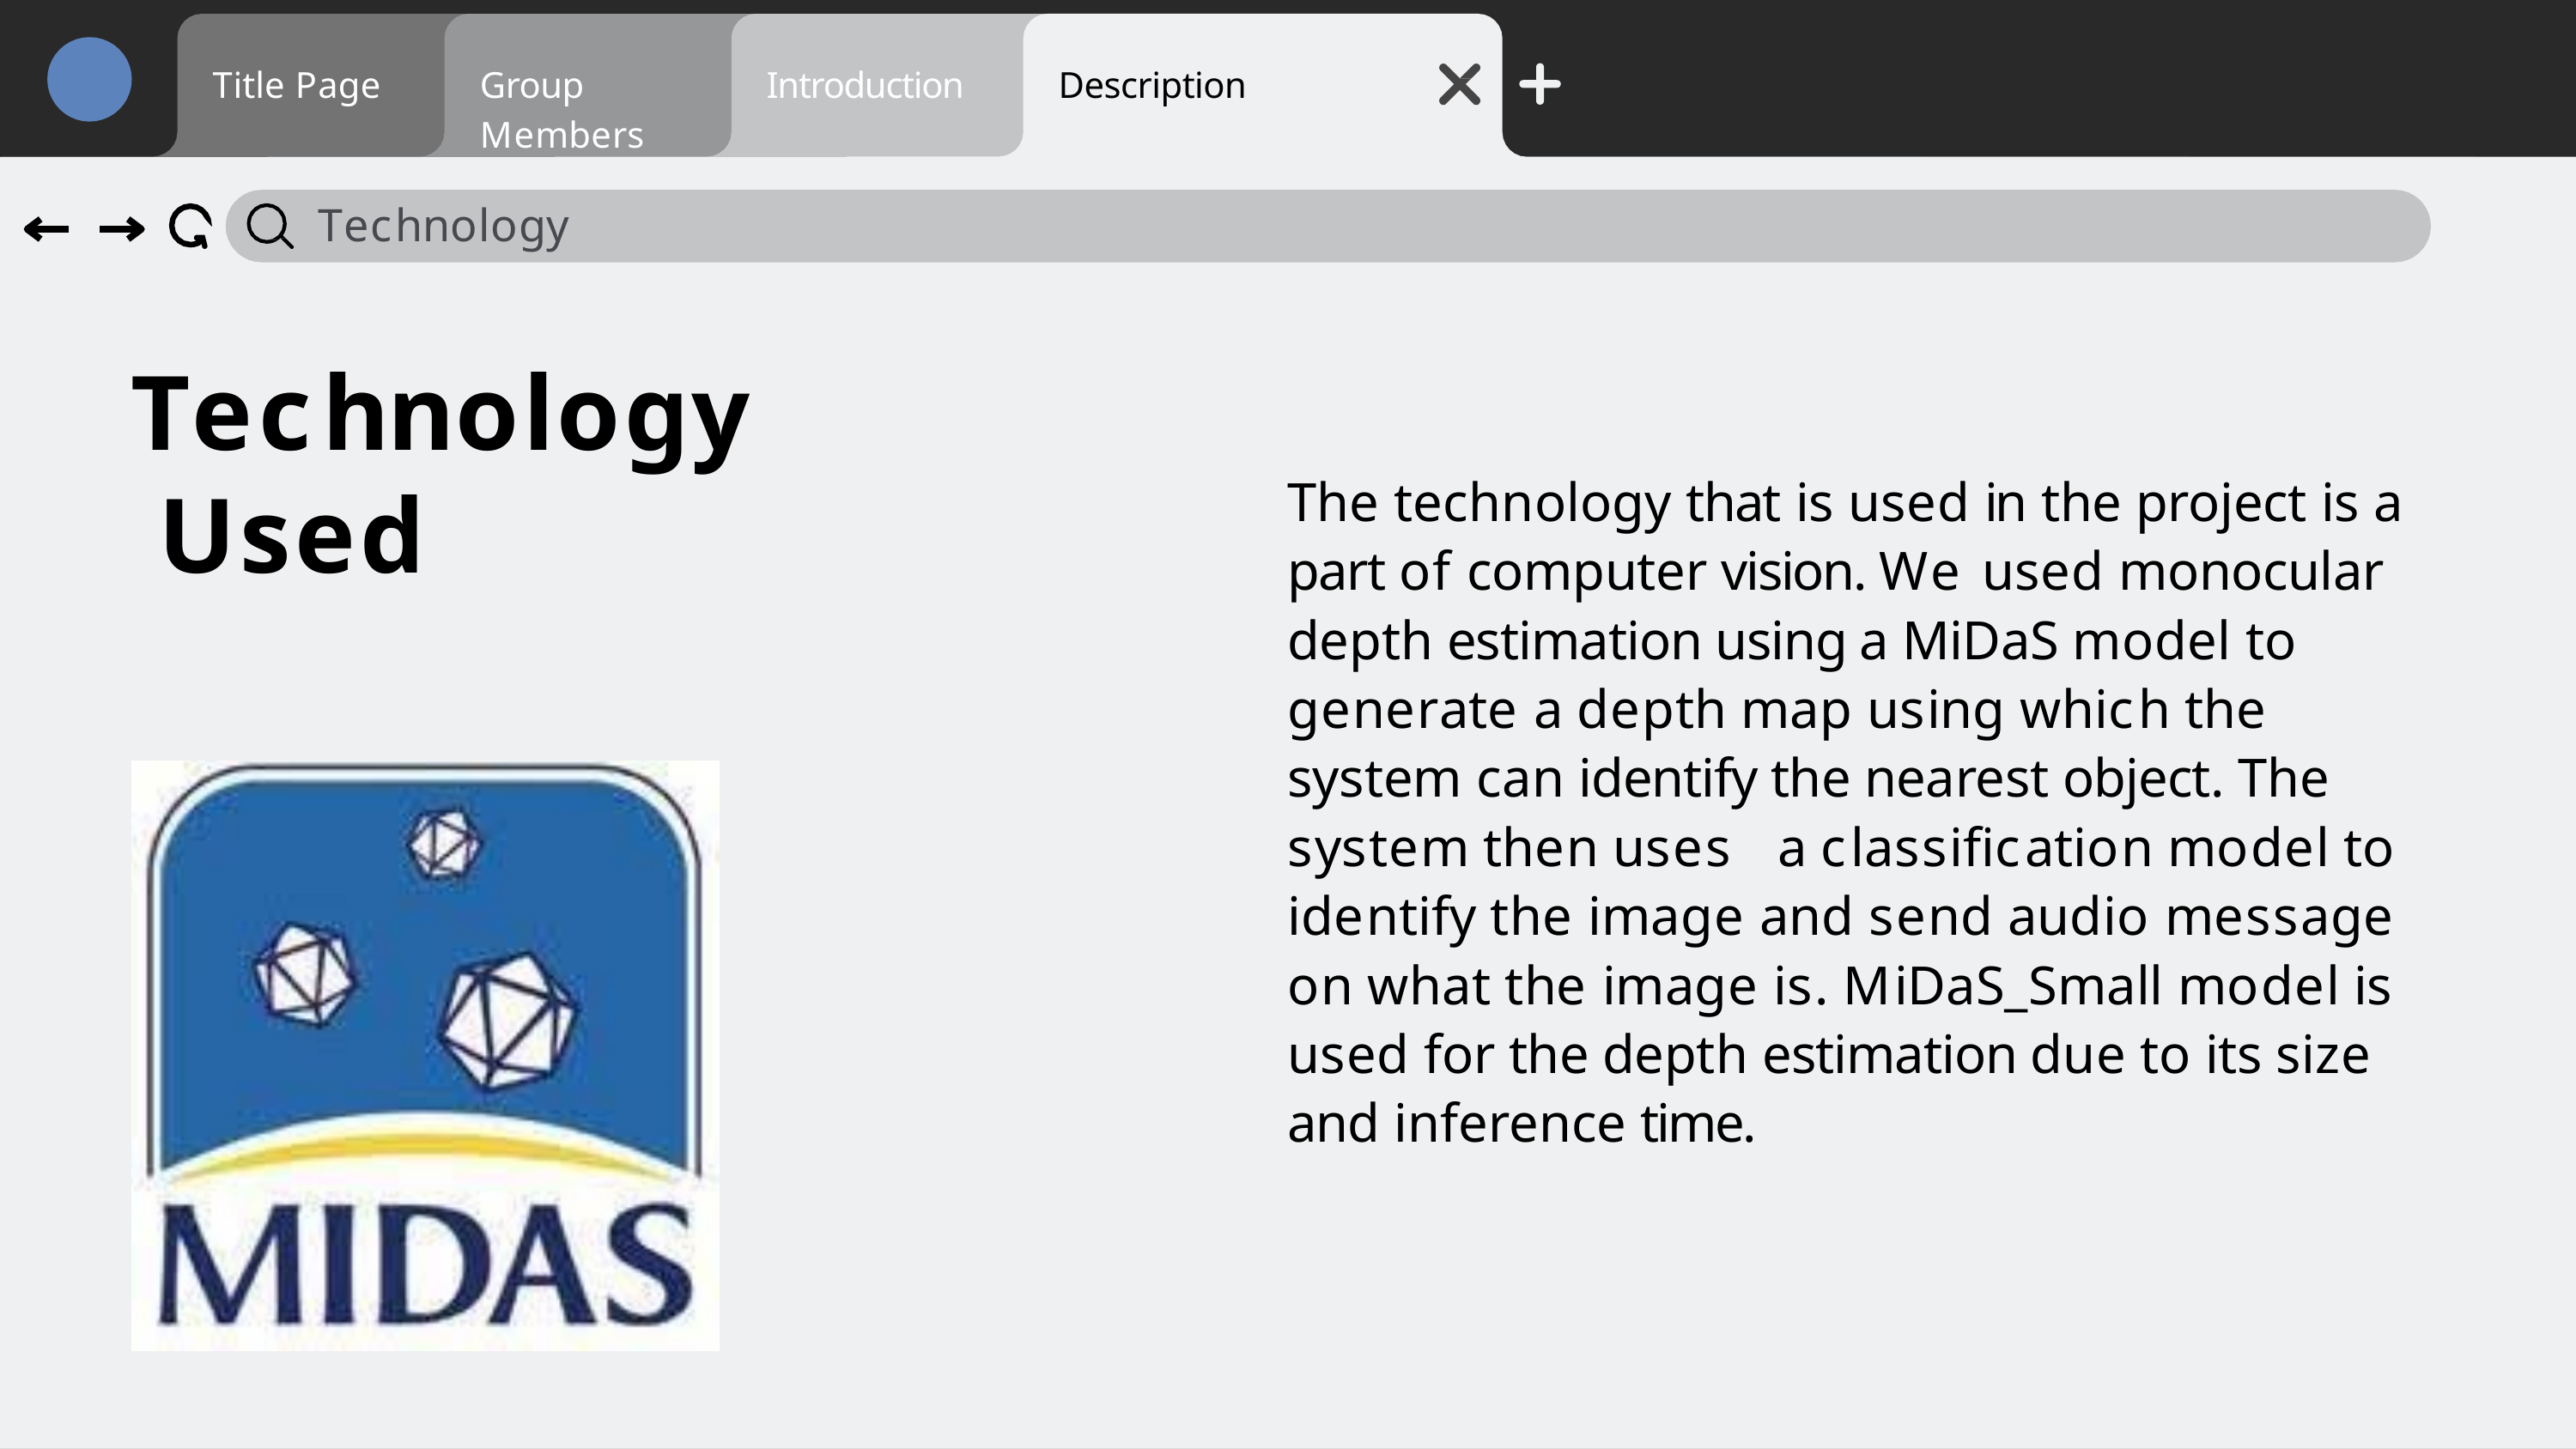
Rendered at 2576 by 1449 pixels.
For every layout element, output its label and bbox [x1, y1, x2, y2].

text_box [0, 13, 2576, 1449]
text_box [46, 13, 2576, 992]
text_box [131, 63, 1561, 1352]
